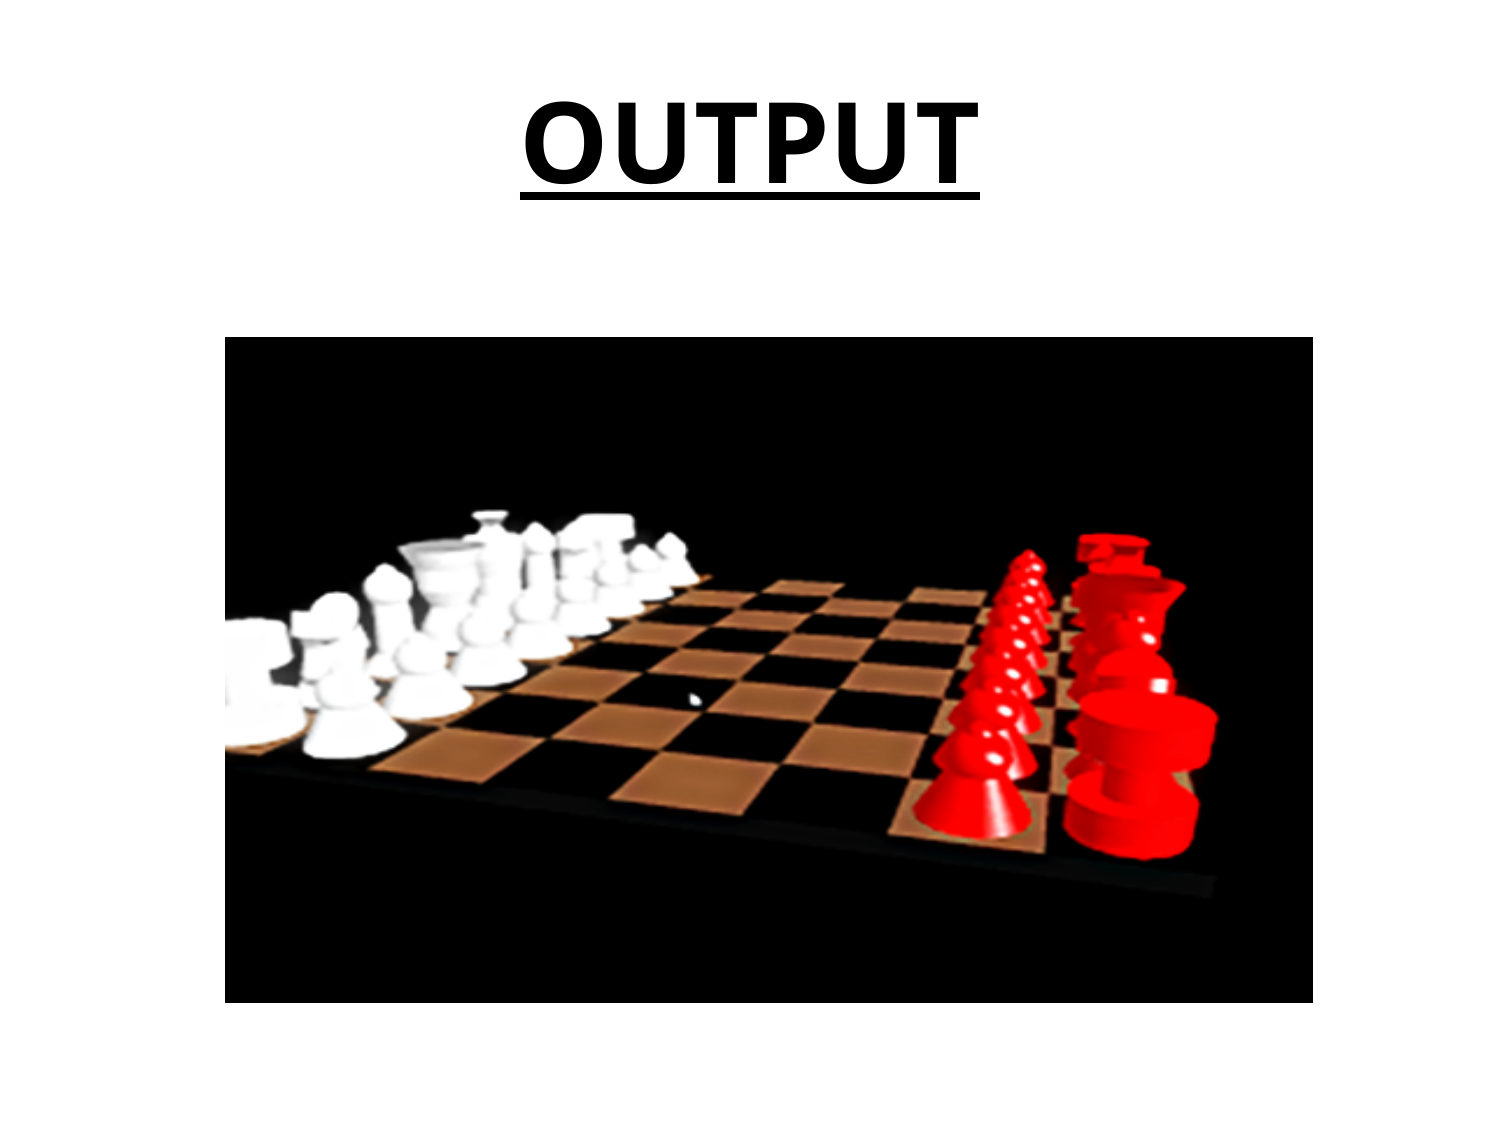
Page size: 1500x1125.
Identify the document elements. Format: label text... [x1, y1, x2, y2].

title OUTPUT [75, 45, 1425, 233]
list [224, 337, 1313, 1003]
